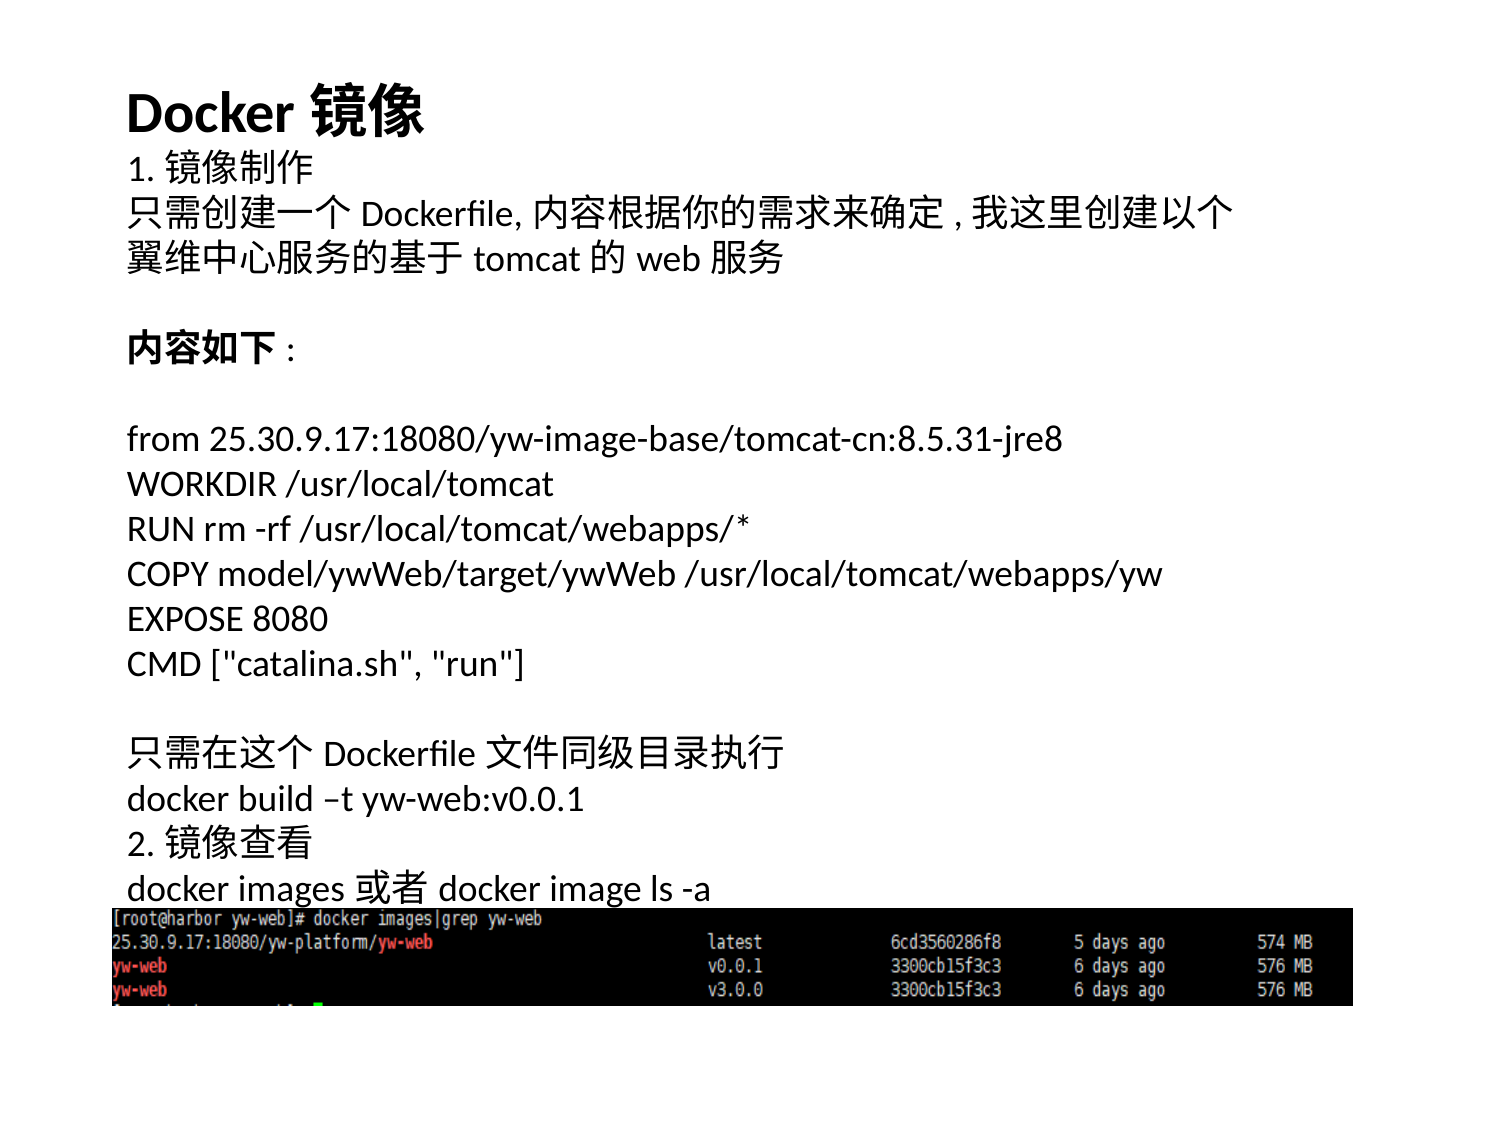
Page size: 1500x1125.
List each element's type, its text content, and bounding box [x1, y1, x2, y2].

picture [111, 907, 1353, 1006]
text_box Docker镜像 1.镜像制作 只需创建一个Dockerfile,内容根据你的需求来确定,我这里创建以个翼维中心服务的基于tomcat的web服务 内容如下: from 25.30.9.17:18080/yw-image-base/tomcat-cn:8.5.31-jre8 WORKDIR /usr/local/tomcat RUN rm -rf /usr/local/tomcat/webapps/* COPY model/ywWeb/target/ywWeb /usr/local/tomcat/webapps/yw EXPOSE 8080 CMD ["catalina.sh", "run"] 只需在这个Dockerfile文件同级目录执行 docker build –t yw-web:v0.0.1 2.镜像查看 docker images或者docker image ls -a [112, 66, 1282, 907]
